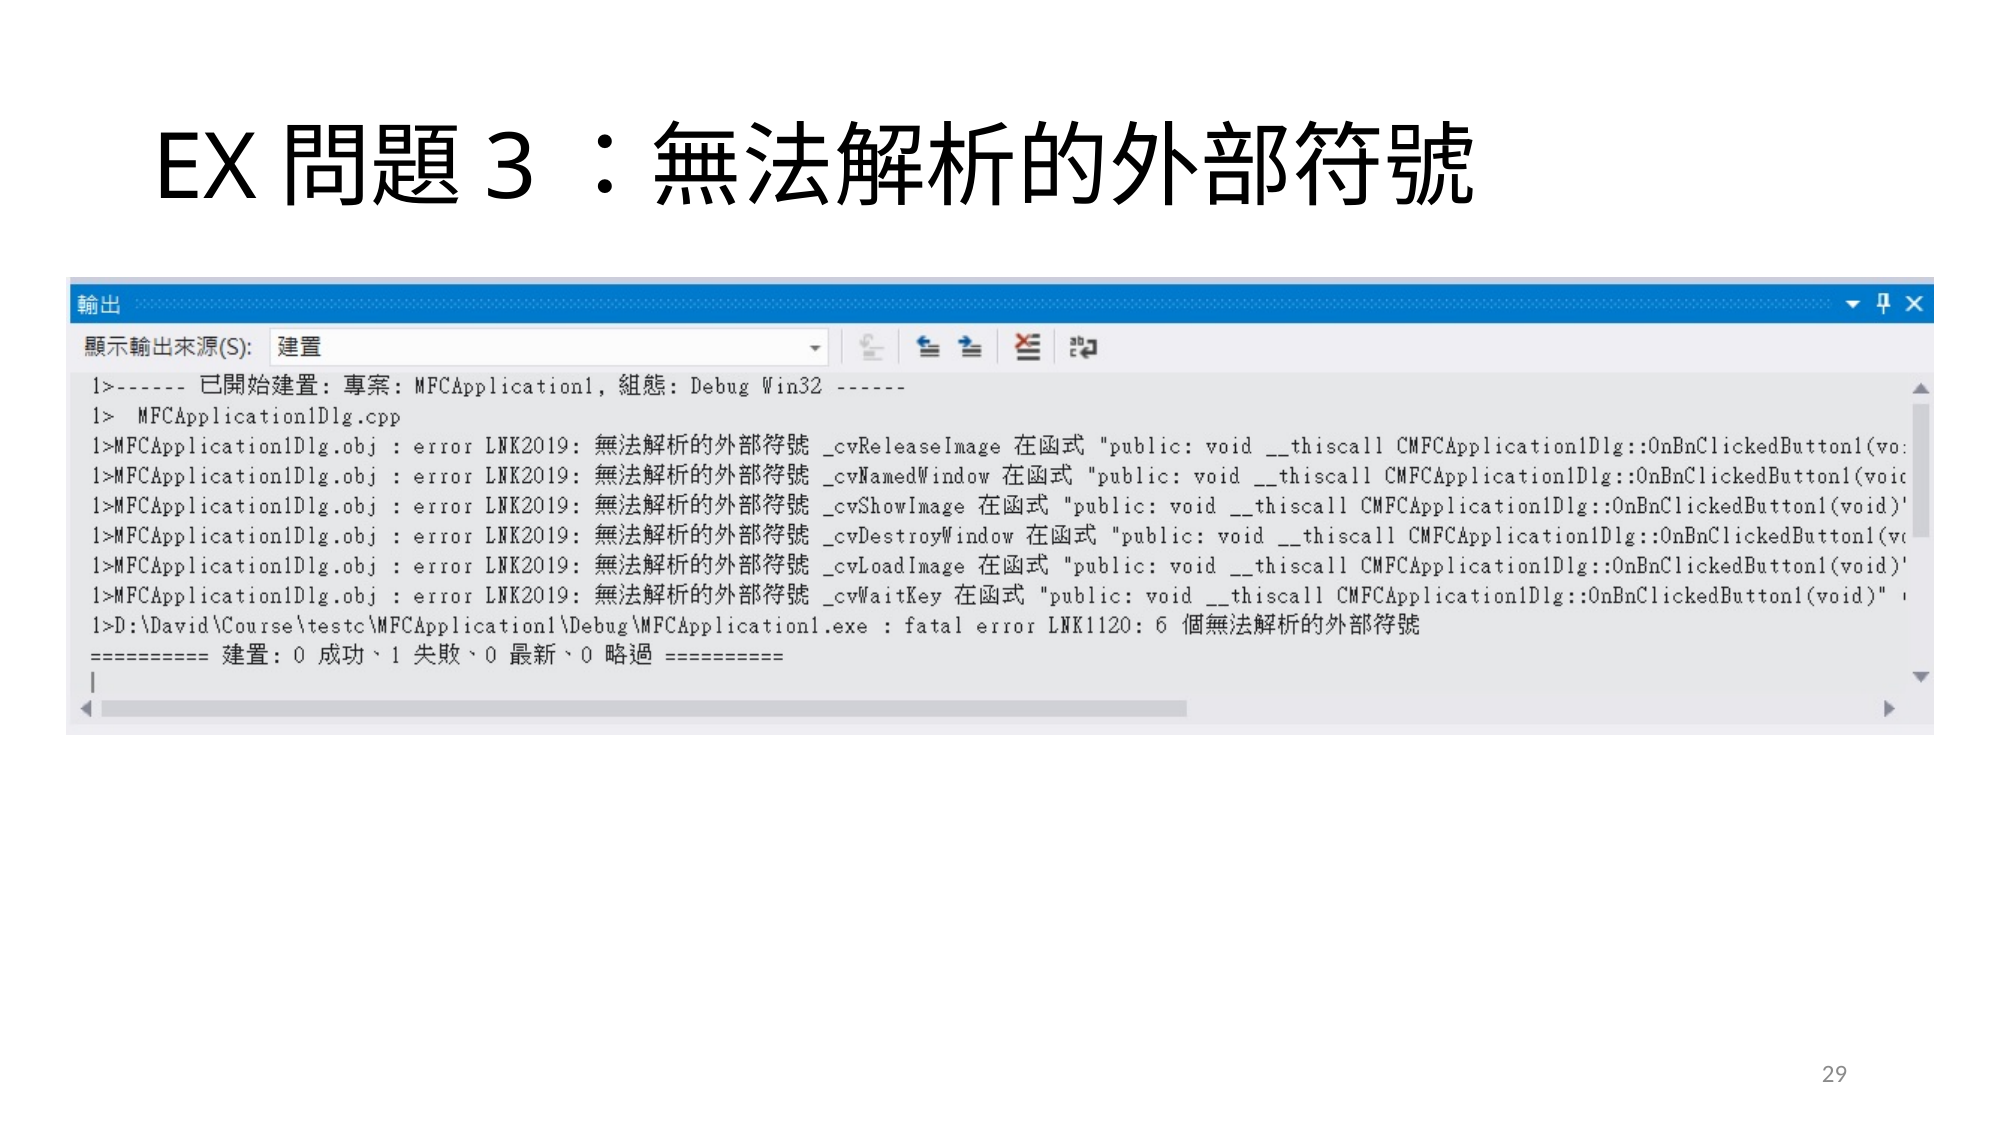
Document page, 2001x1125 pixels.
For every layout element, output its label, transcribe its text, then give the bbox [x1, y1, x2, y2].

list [66, 277, 1934, 735]
title EX問題3：無法解析的外部符號 [137, 59, 1863, 277]
slide_number 29 [1412, 1042, 1863, 1103]
